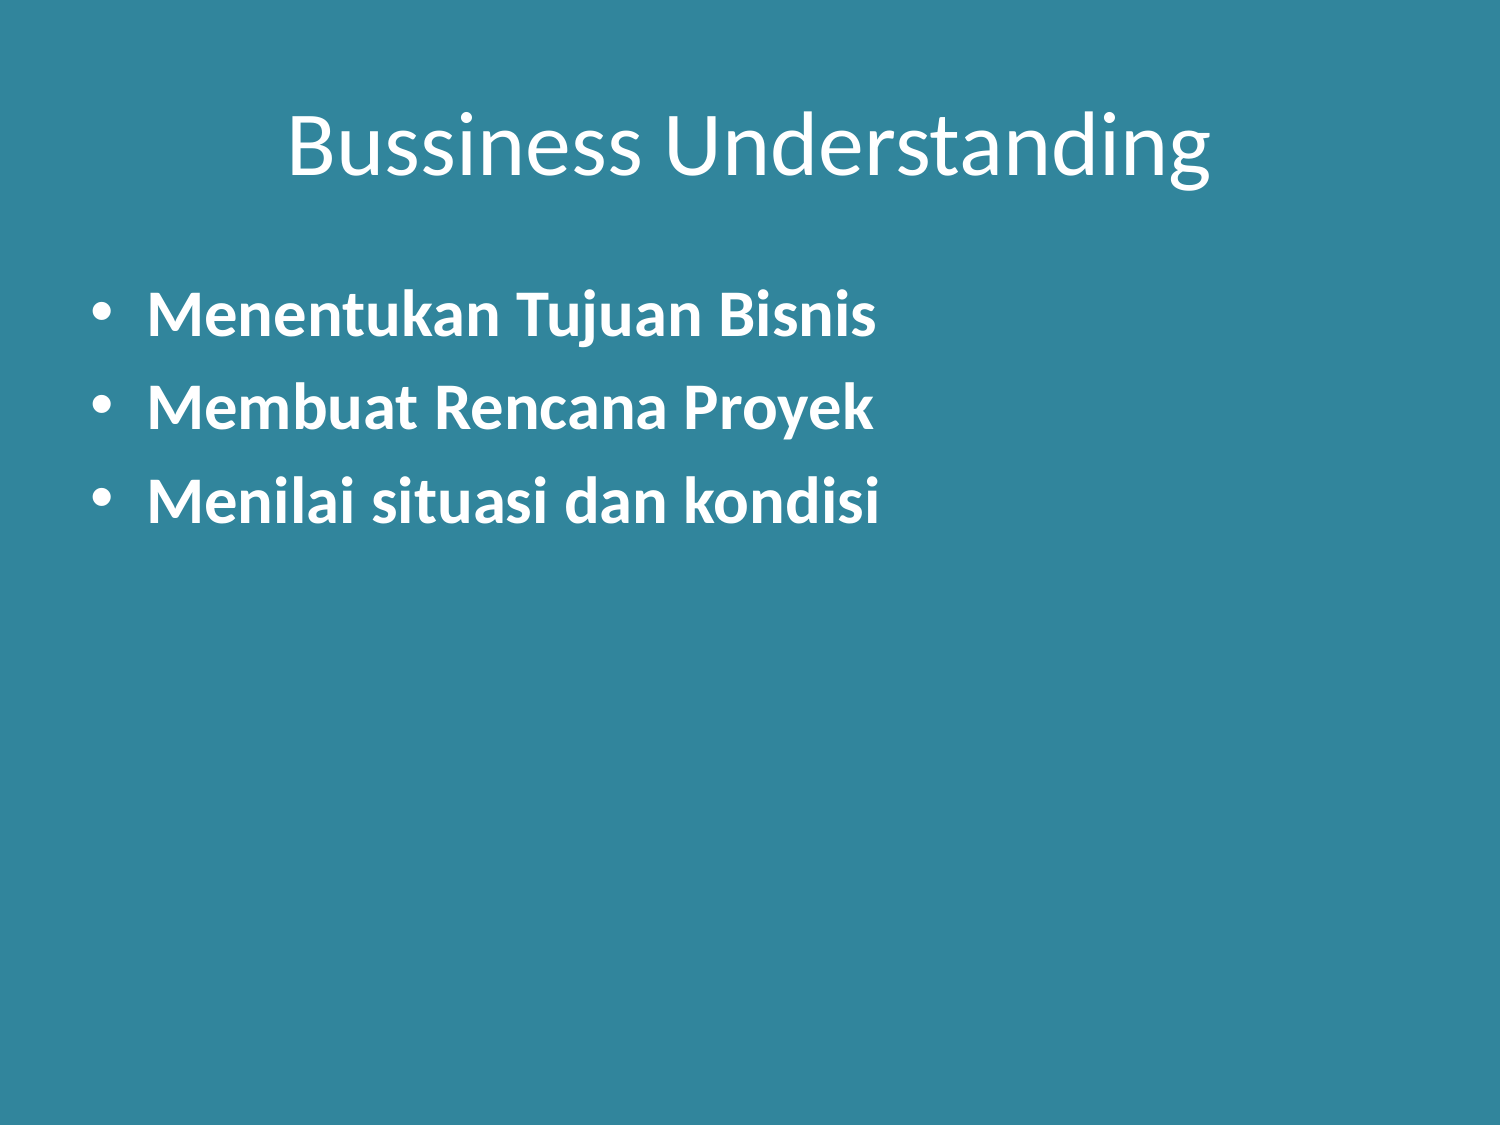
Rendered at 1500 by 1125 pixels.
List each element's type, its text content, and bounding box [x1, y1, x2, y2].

list Menentukan Tujuan Bisnis Membuat Rencana Proyek Menilai situasi dan kondisi [75, 262, 1425, 1005]
title Bussiness Understanding [75, 45, 1425, 233]
